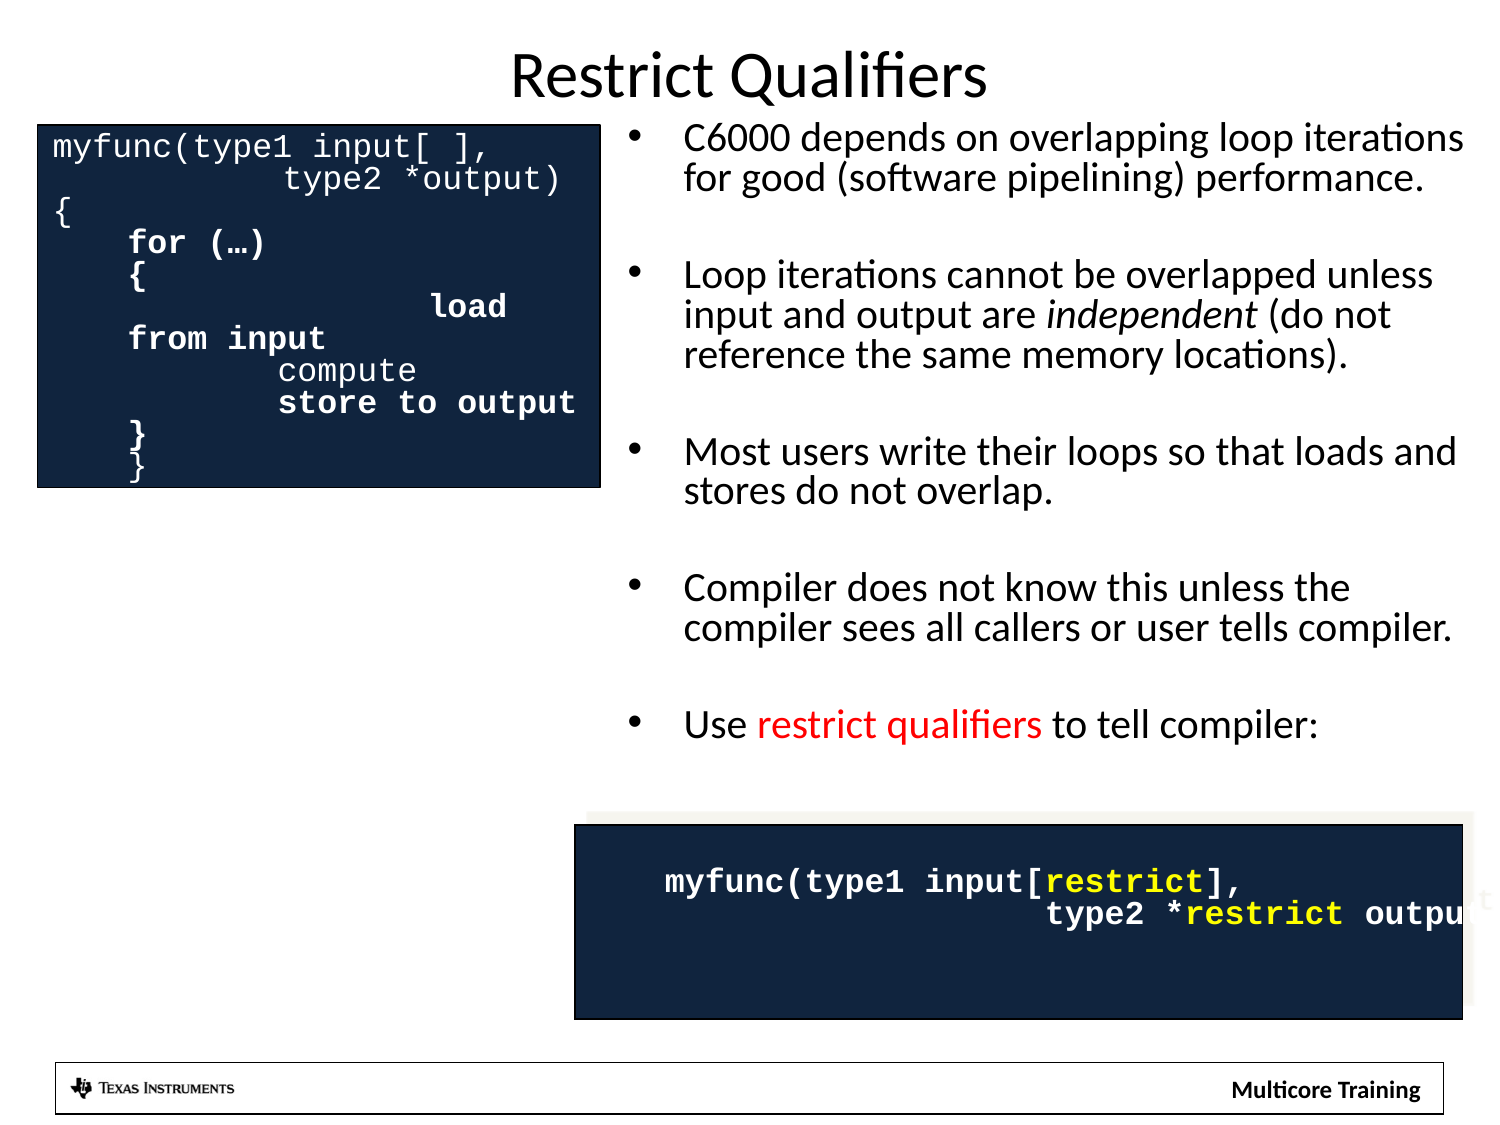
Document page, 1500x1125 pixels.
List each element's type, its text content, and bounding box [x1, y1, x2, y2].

title Restrict Qualifiers [74, 24, 1426, 118]
text_box myfunc(type1 input[ ], type2 *output) { for (…) { load from input compute store to output } } [37, 124, 600, 488]
list C6000 depends on overlapping loop iterations for good (software pipelining) performance. Loop iterations cannot be overlapped unless input and output are independent (do not reference the same memory locations). Most users write their loops so that loads and stores do not overlap. Compiler does not know this unless the compiler sees all callers or user tells compiler. Use restrict qualifiers to tell compiler: [612, 112, 1500, 776]
text_box myfunc(type1 input[restrict], type2 *restrict output) [574, 824, 1463, 1020]
picture [59, 1066, 245, 1110]
